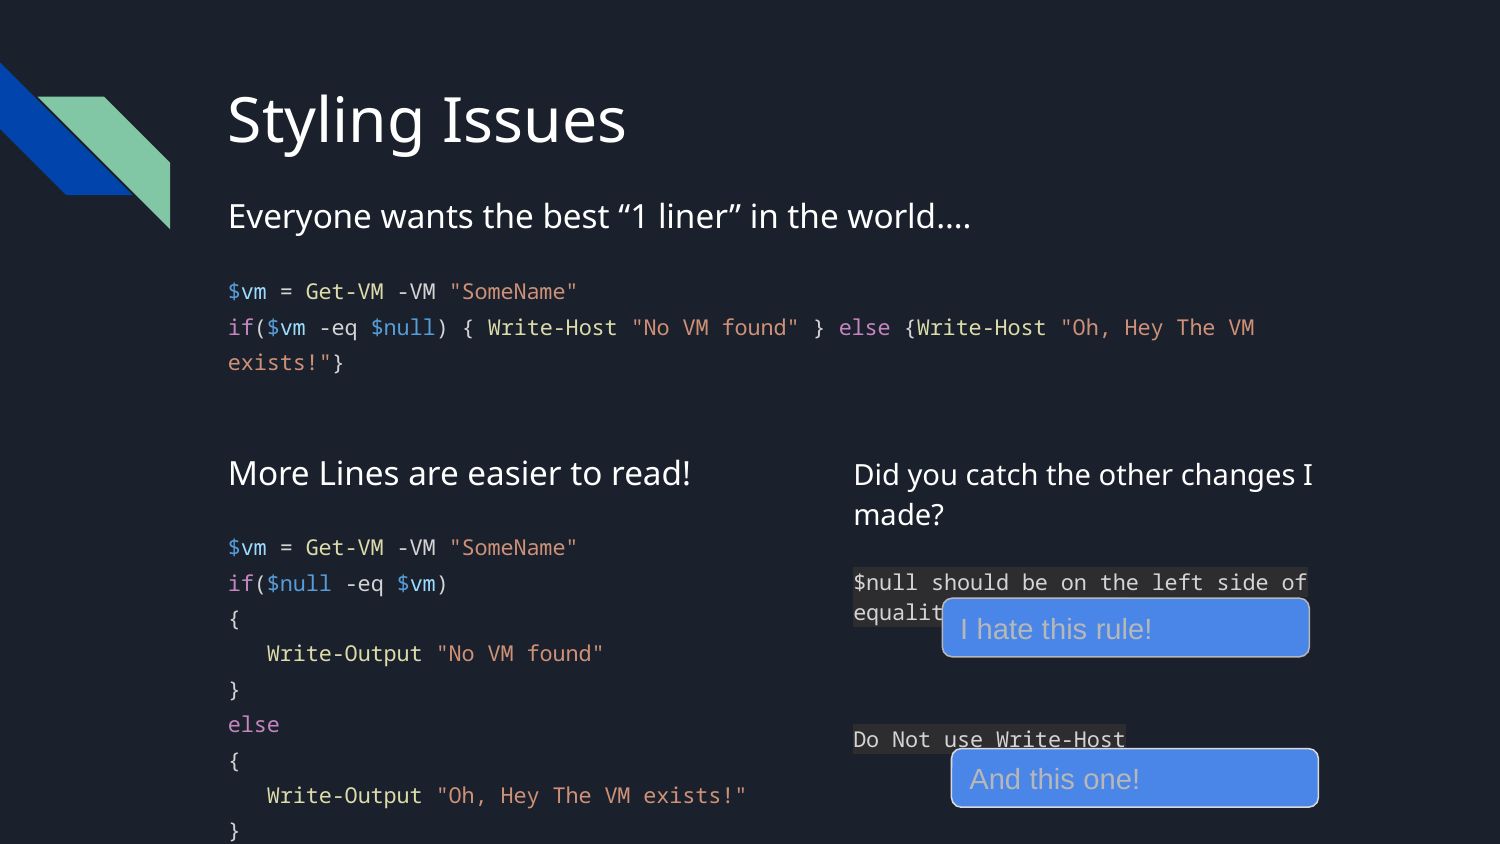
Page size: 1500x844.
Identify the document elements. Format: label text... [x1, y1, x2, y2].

text_box I hate this rule! [942, 598, 1310, 657]
text_box And this one! [951, 748, 1319, 808]
list Everyone wants the best “1 liner” in the world…. $vm = Get-VM -VM "SomeName" if($vm -eq $null) { Write-Host "No VM found" } else {Write-Host "Oh, Hey The VM exists!"} More Lines are easier to read! $vm = Get-VM -VM "SomeName" if($null -eq $vm) { Write-Output "No VM found" } else { Write-Output "Oh, Hey The VM exists!" } [212, 174, 1368, 796]
title Styling Issues [212, 64, 1368, 174]
list Did you catch the other changes I made? $null should be on the left side of equality comparisons. Do Not use Write-Host [838, 435, 1414, 749]
